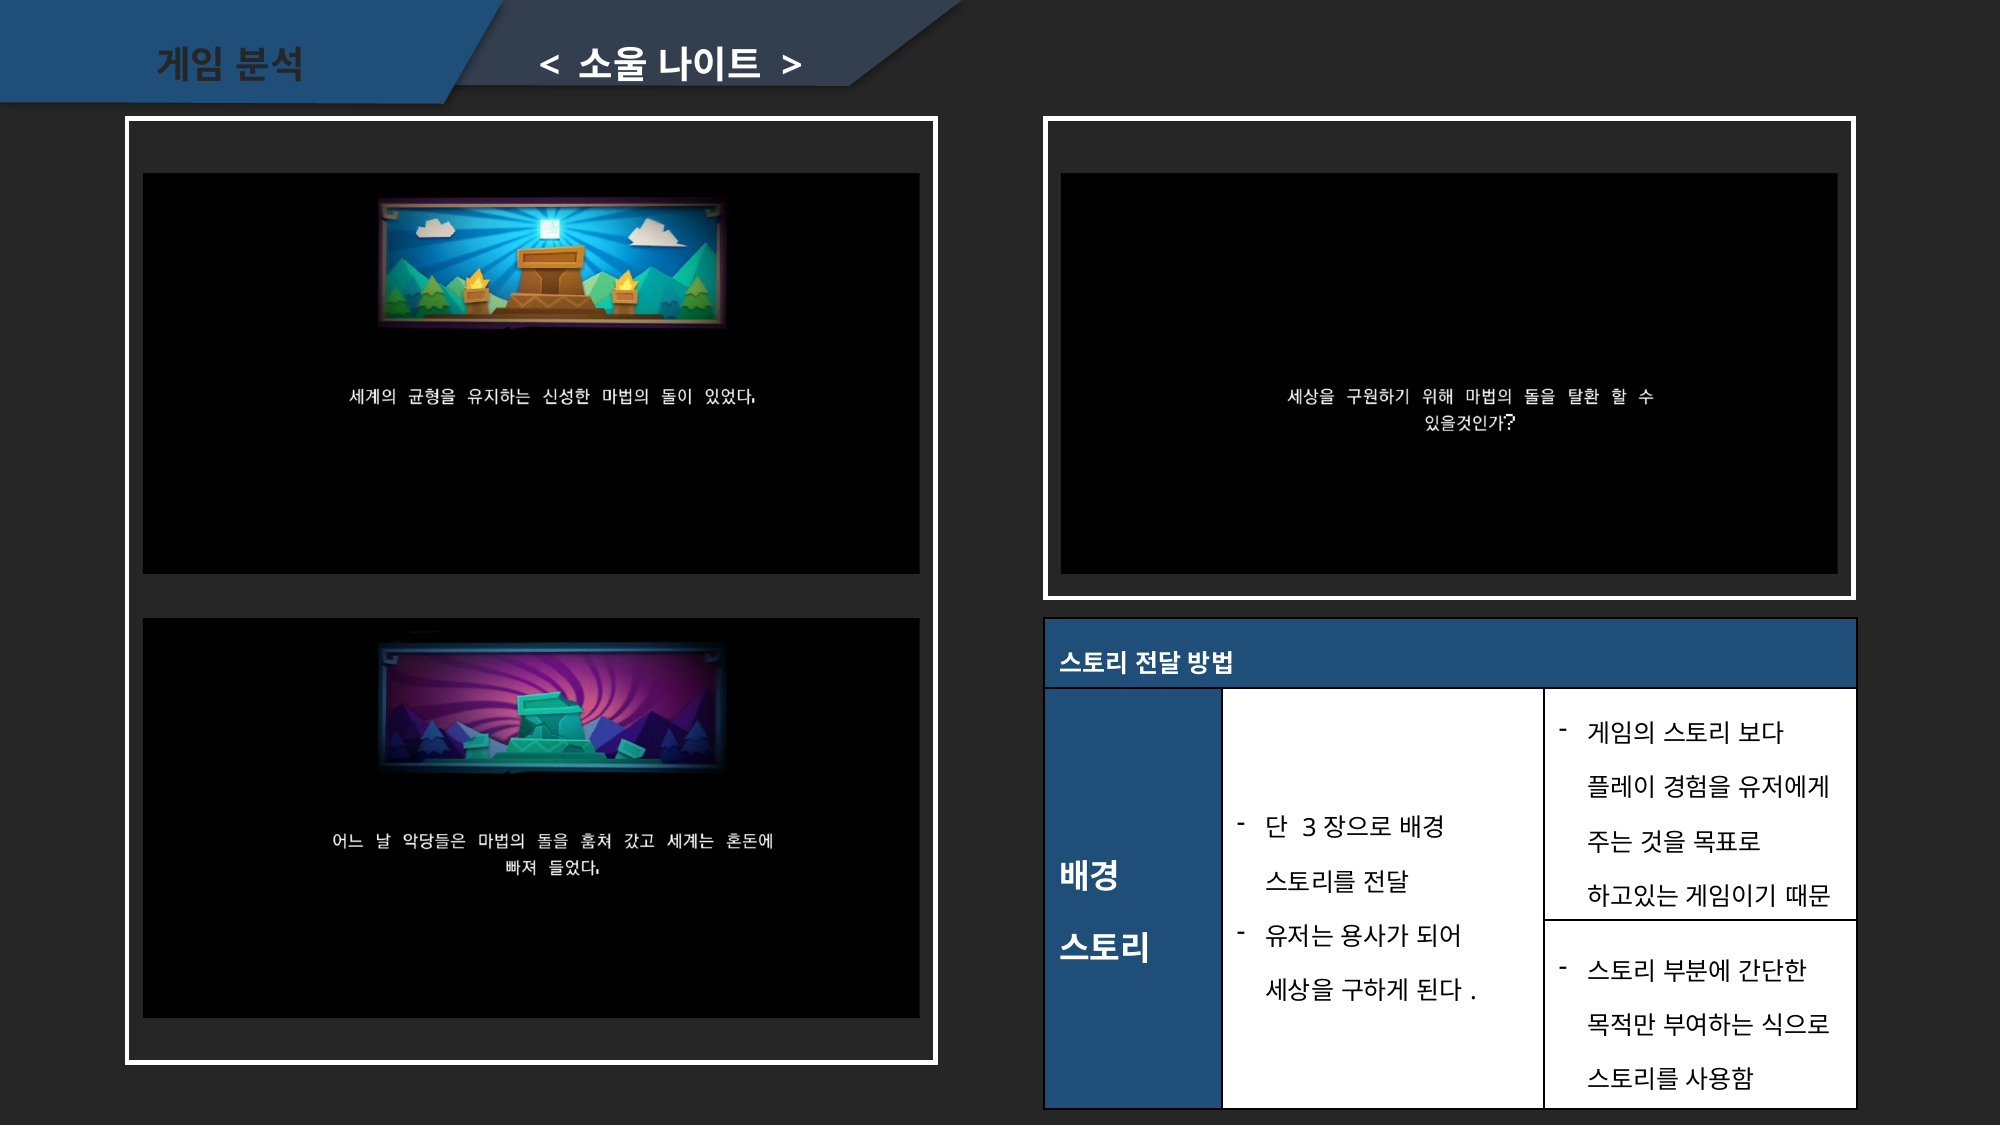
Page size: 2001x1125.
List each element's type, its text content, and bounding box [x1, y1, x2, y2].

table_cell 배경 스토리 [1045, 689, 1221, 1108]
picture [142, 618, 920, 1018]
table_cell 단 3장으로 배경 스토리를 전달 유저는 용사가 되어 세상을 구하게 된다. [1223, 689, 1543, 1108]
table_header 스토리 전달 방법 [1045, 619, 1856, 687]
list < 소울 나이트 > [472, 14, 870, 90]
list 게임 분석 [32, 14, 429, 90]
table_cell 게임의 스토리 보다 플레이 경험을 유저에게 주는 것을 목표로 하고있는 게임이기 때문 [1545, 689, 1856, 919]
picture [1060, 173, 1838, 574]
table_cell 스토리 부분에 간단한 목적만 부여하는 식으로 스토리를 사용함 [1545, 921, 1856, 1108]
picture [142, 173, 920, 574]
